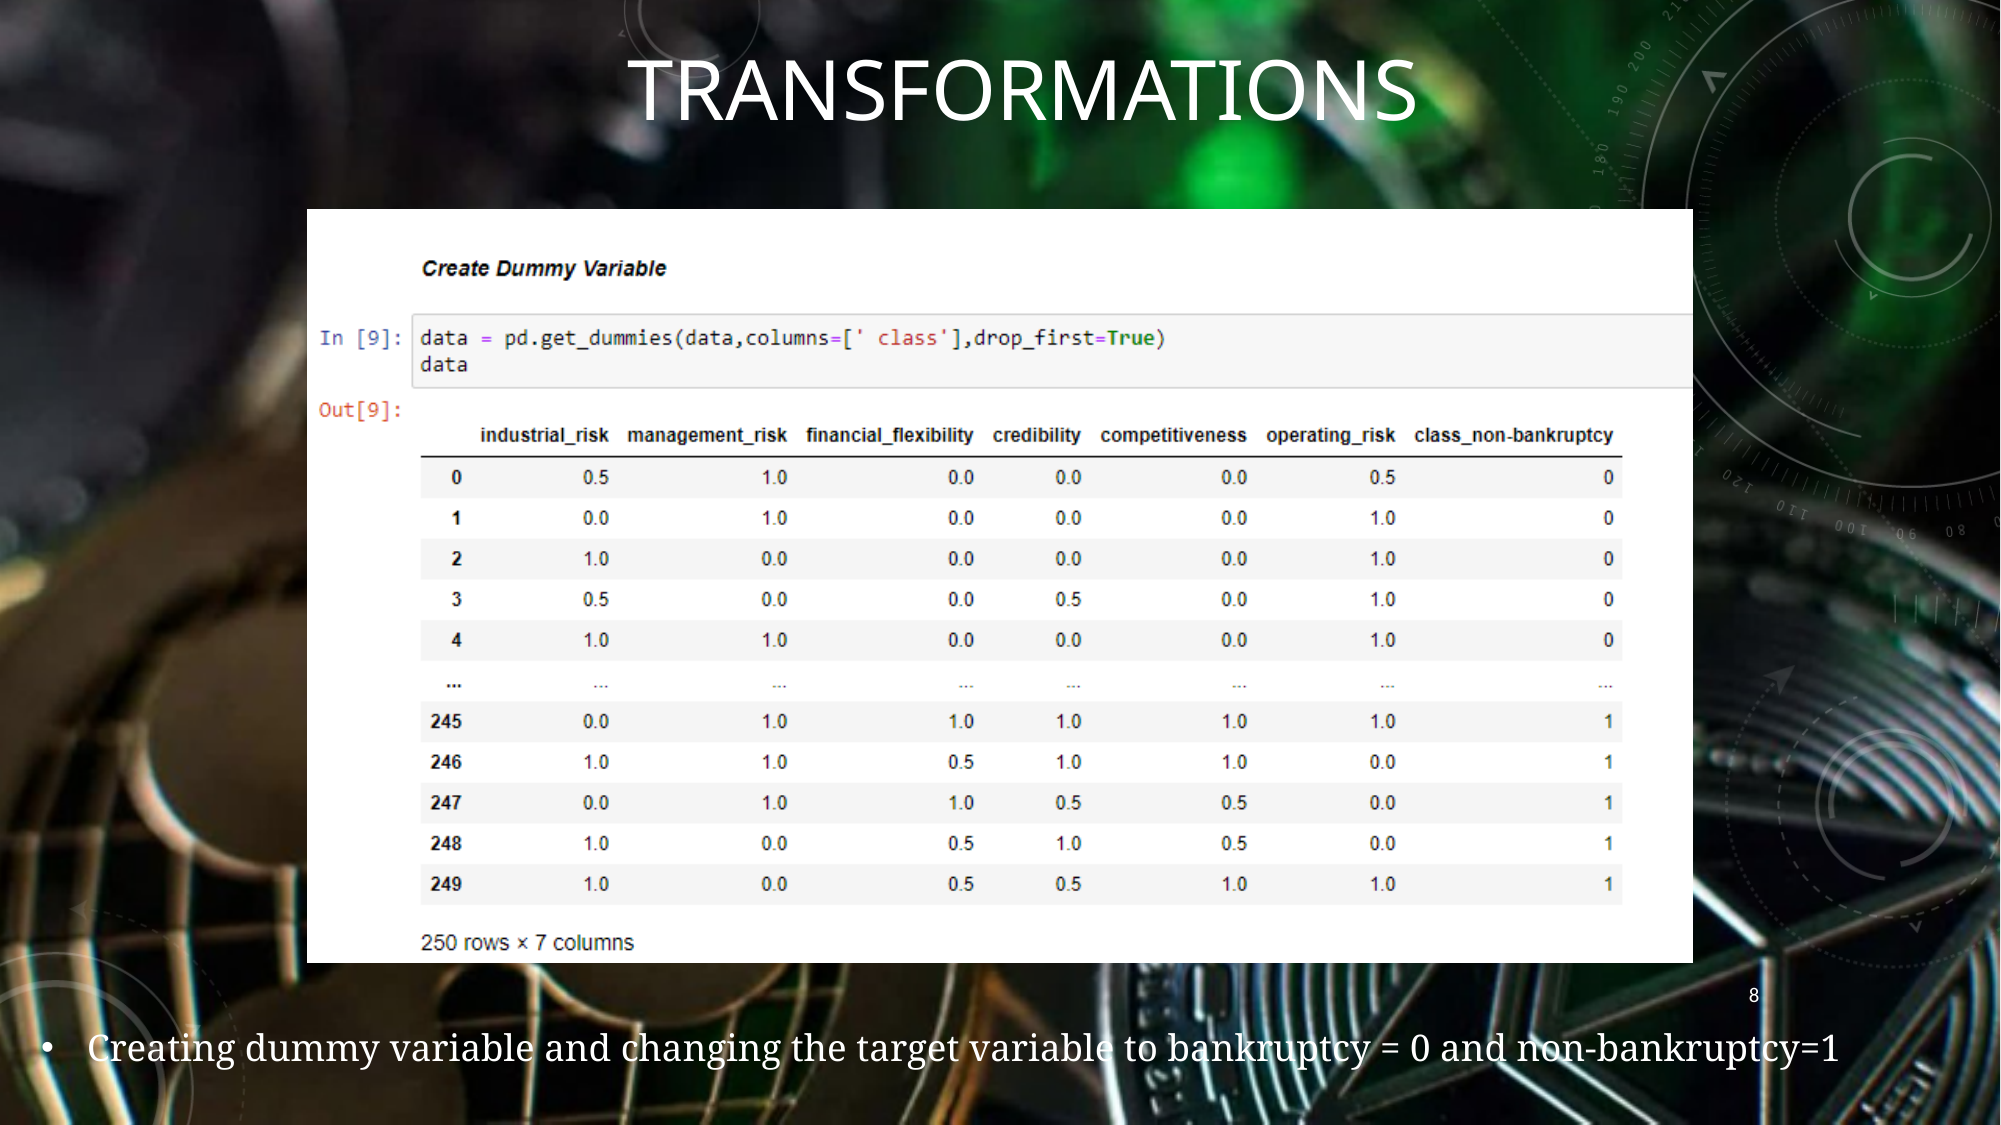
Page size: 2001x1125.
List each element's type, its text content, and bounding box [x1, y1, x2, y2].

picture [0, 0, 2001, 1125]
picture [307, 209, 1693, 964]
list Creating dummy variable and changing the target variable to bankruptcy = 0 and non-bankruptcy=1 [26, 174, 1937, 1081]
title TRansformations [112, 0, 1775, 174]
slide_number 8 [1684, 963, 1775, 1025]
